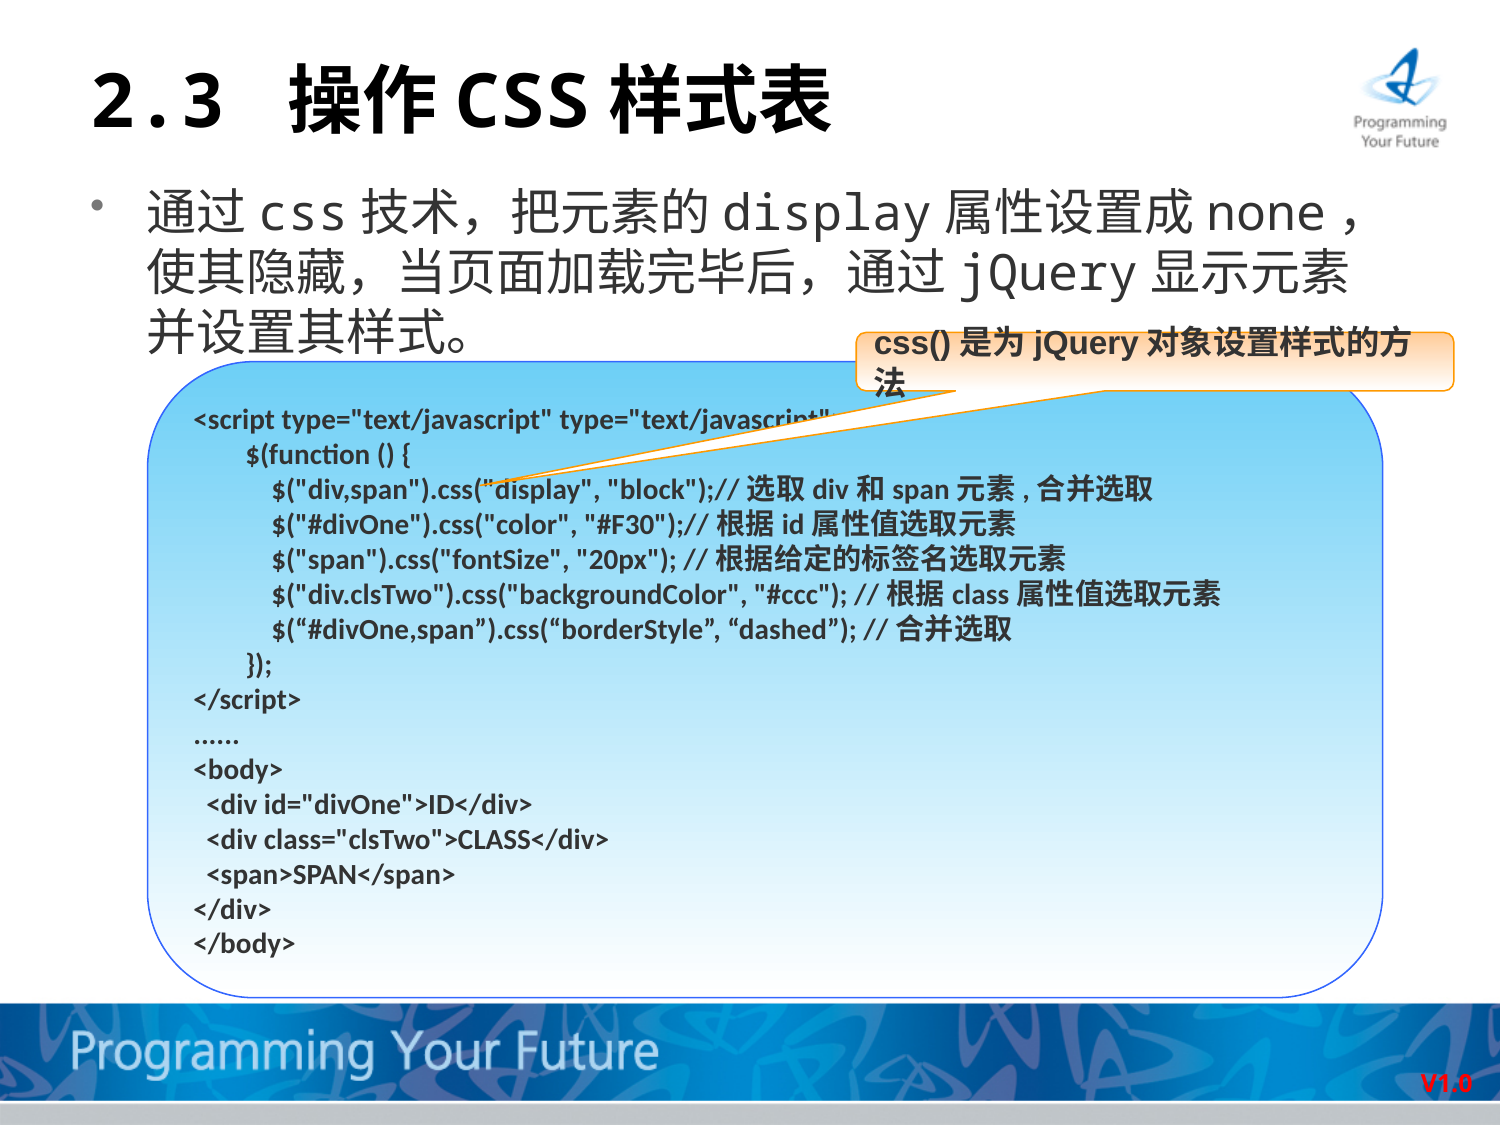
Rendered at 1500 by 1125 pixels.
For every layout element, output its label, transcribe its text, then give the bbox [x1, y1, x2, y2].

list 通过css技术，把元素的display属性设置成none，使其隐藏，当页面加载完毕后，通过jQuery显示元素并设置其样式。 [74, 172, 1412, 988]
text_box css()是为jQuery对象设置样式的方法 [479, 332, 1454, 486]
picture [0, 997, 1500, 1125]
title 2.3 操作CSS样式表 [74, 44, 1459, 162]
text_box <script type="text/javascript" type="text/javascript"> $(function () { $("div,span").css("display", "block");//选取div和span元素,合并选取 $("#divOne").css("color", "#F30");//根据id属性值选取元素 $("span").css("fontSize", "20px"); //根据给定的标签名选取元素 $("div.clsTwo").css("backgroundColor", "#ccc"); //根据class属性值选取元素 $(“#divOne,span”).css(“borderStyle”, “dashed”); //合并选取 }); </script> ...... <body> <div id="divOne">ID</div> <div class="clsTwo">CLASS</div> <span>SPAN</span> </div> </body> [147, 361, 1383, 998]
picture [1340, 42, 1461, 157]
